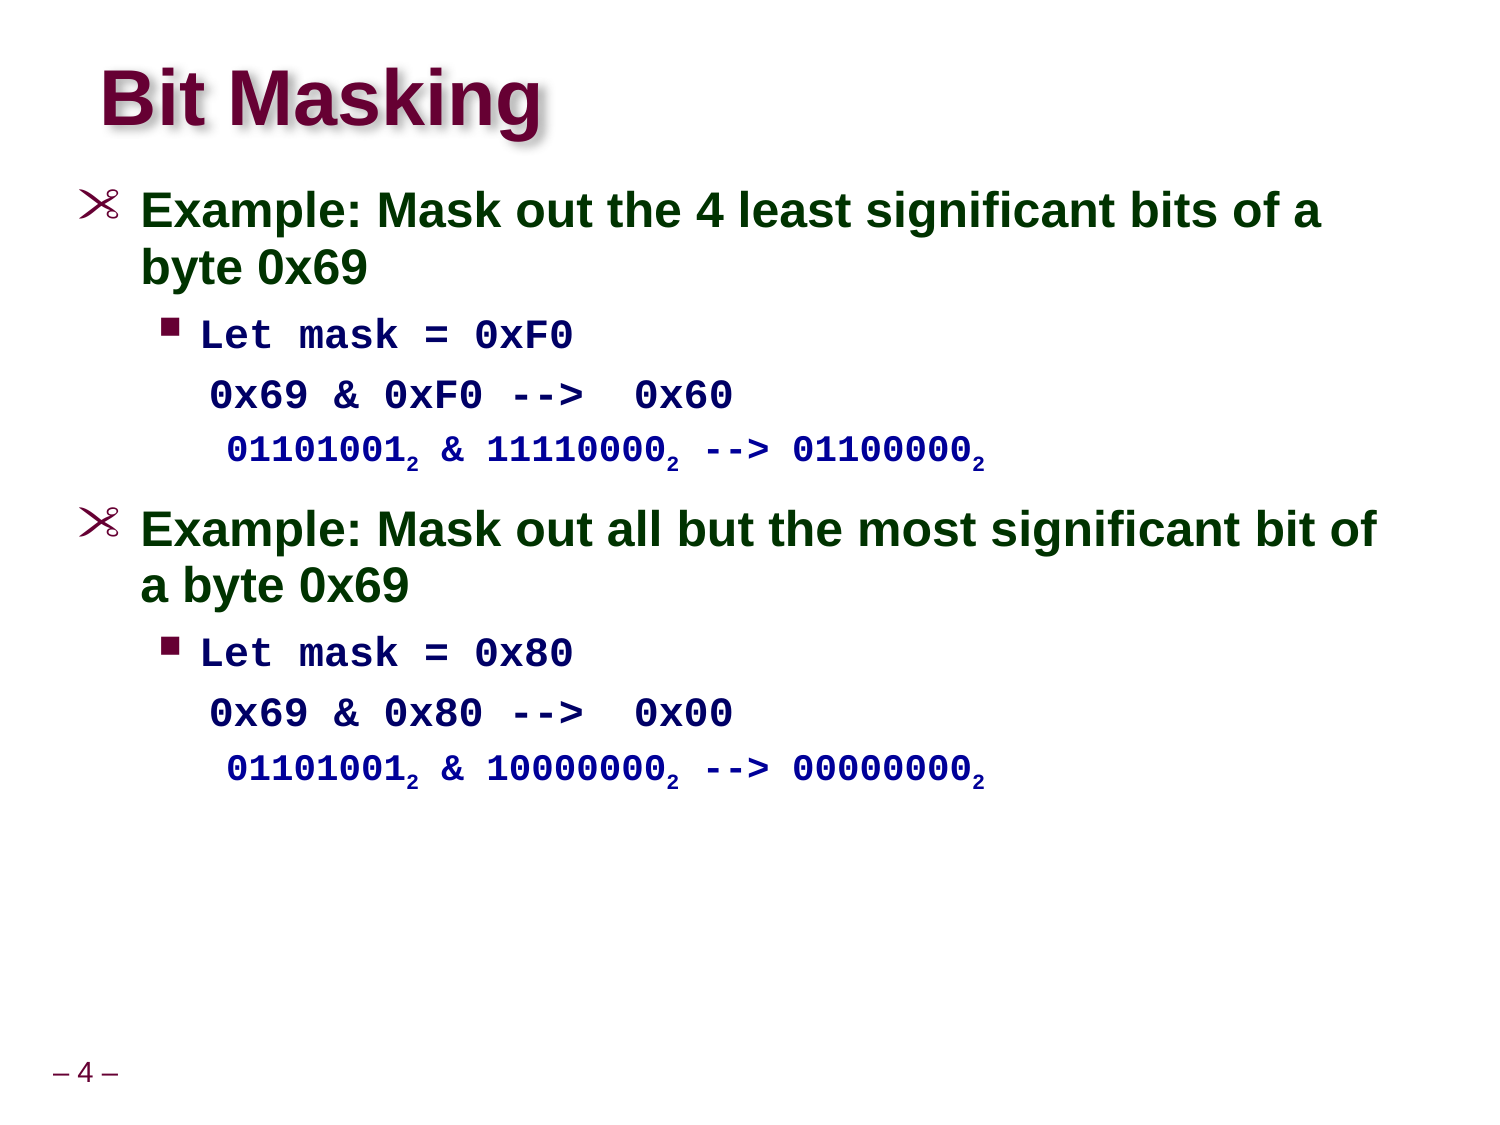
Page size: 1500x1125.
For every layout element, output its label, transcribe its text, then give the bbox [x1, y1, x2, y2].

title Bit Masking [99, 52, 1212, 148]
text_box Example: Mask out the 4 least significant bits of a byte 0x69 Let mask = 0xF0 0x69 & 0xF0 --> 0x60 011010012 & 111100002 --> 011000002 Example: Mask out all but the most significant bit of a byte 0x69 Let mask = 0x80 0x69 & 0x80 --> 0x00 011010012 & 100000002 --> 000000002 [62, 174, 1425, 1070]
